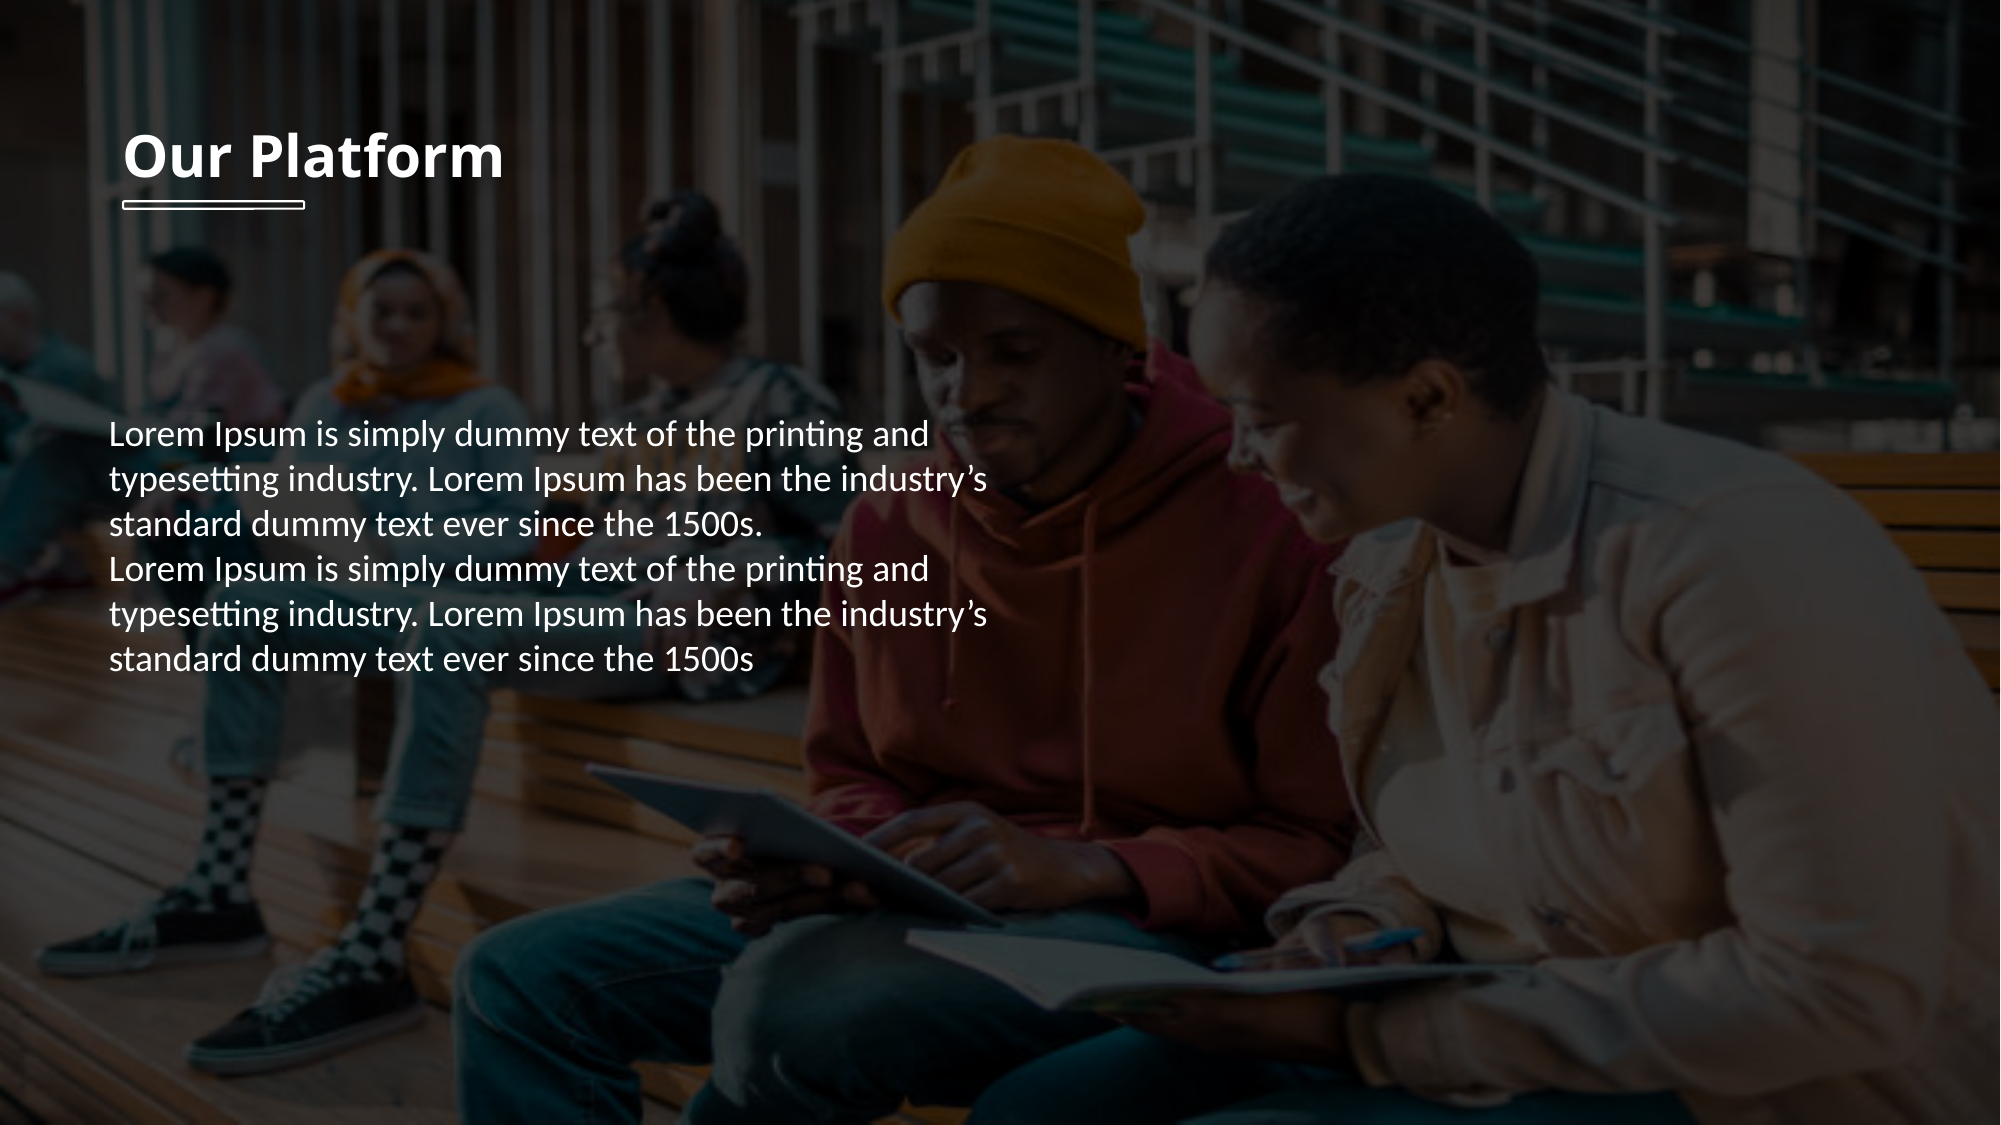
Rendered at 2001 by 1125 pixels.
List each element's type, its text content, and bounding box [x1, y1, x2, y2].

text_box Lorem Ipsum is simply dummy text of the printing and typesetting industry. Lorem Ipsum has been the industry’s standard dummy text ever since the 1500s. Lorem Ipsum is simply dummy text of the printing and typesetting industry. Lorem Ipsum has been the industry’s standard dummy text ever since the 1500s [94, 401, 1140, 732]
text_box Our Platform [107, 100, 521, 197]
text_box [122, 200, 306, 210]
text_box [0, 0, 2000, 1125]
